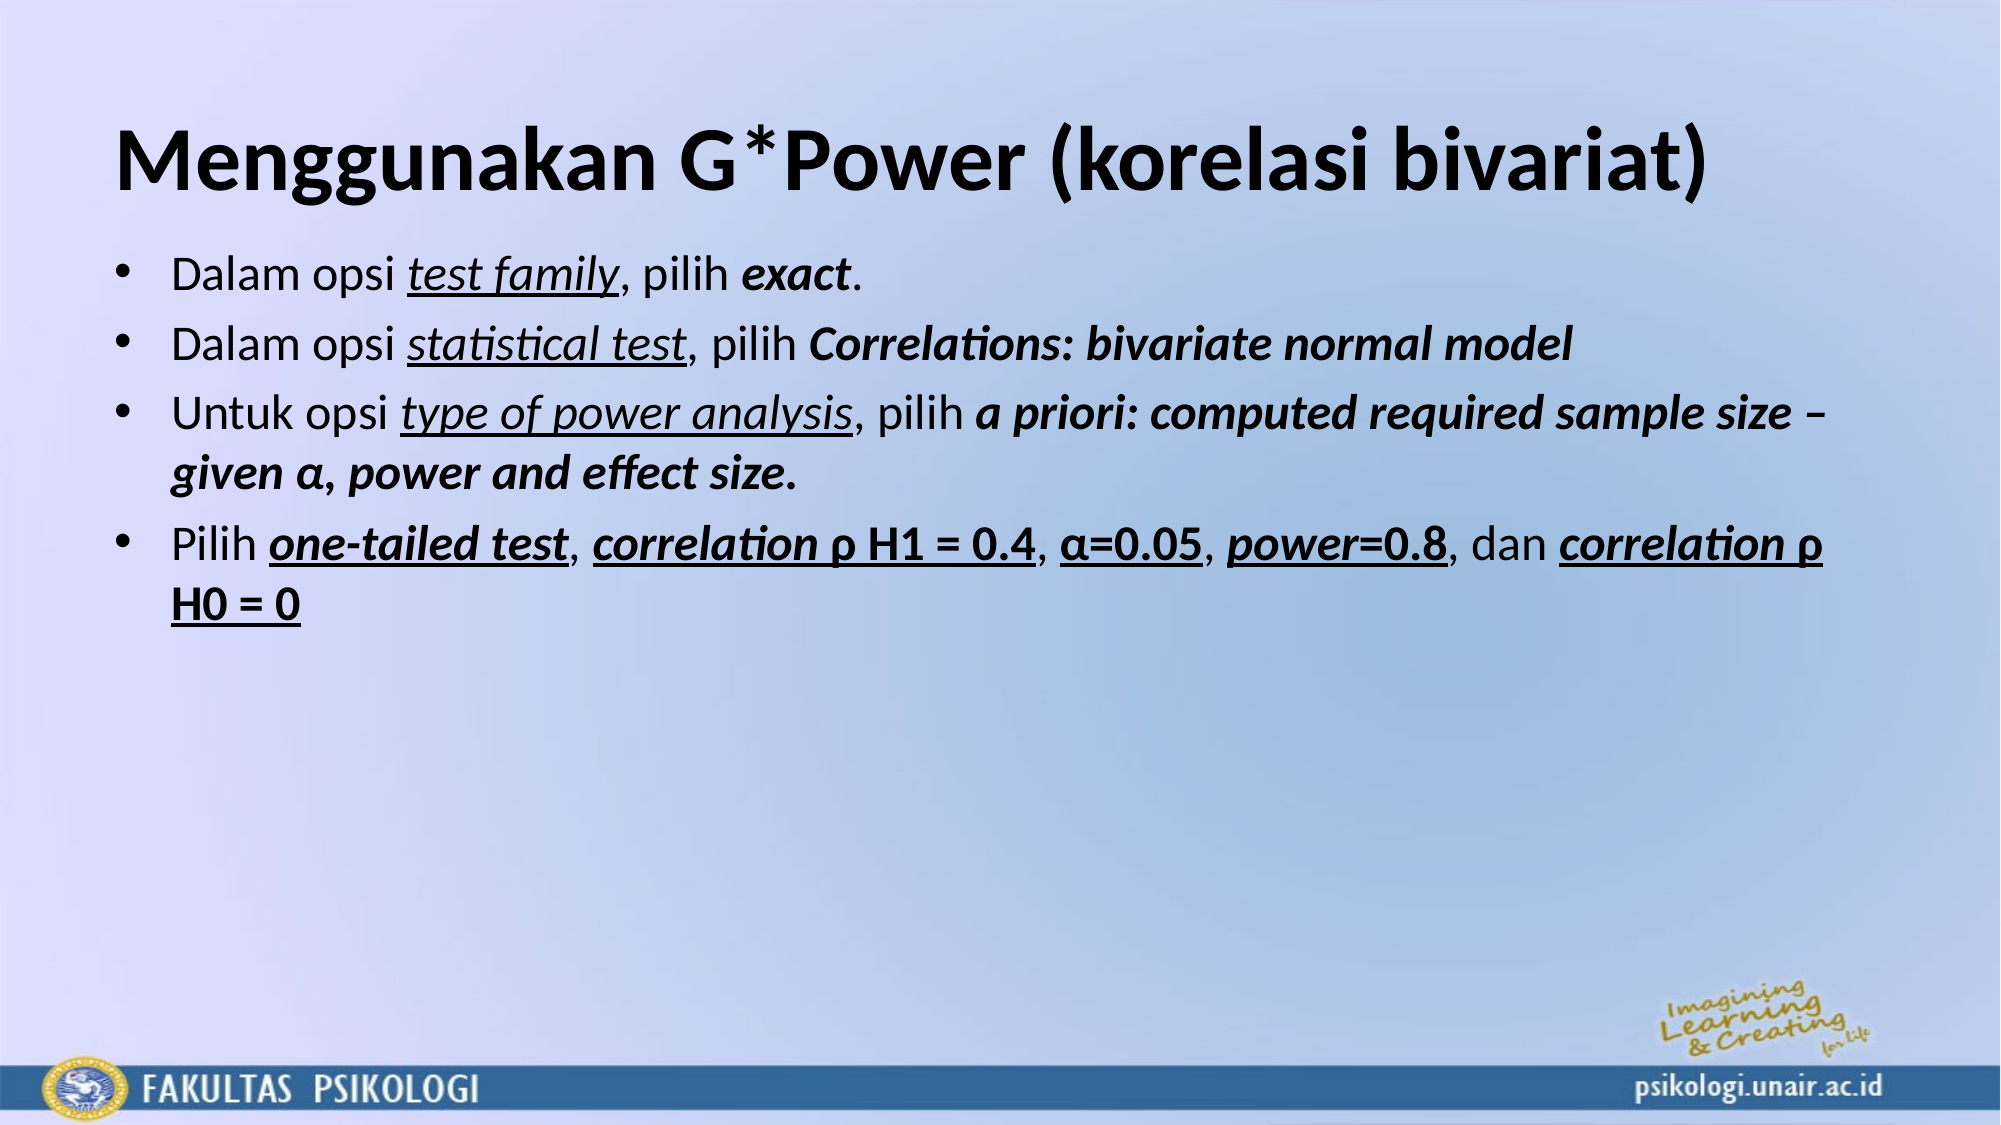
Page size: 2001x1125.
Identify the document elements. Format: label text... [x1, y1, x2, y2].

picture [0, 0, 2001, 1125]
title Menggunakan G*Power (korelasi bivariat) [99, 75, 1900, 232]
list Dalam opsi test family, pilih exact. Dalam opsi statistical test, pilih Correlations: bivariate normal model Untuk opsi type of power analysis, pilih a priori: computed required sample size – given α, power and effect size. Pilih one-tailed test, correlation ρ H1 = 0.4, α=0.05, power=0.8, dan correlation ρ H0 = 0 [99, 232, 1900, 975]
